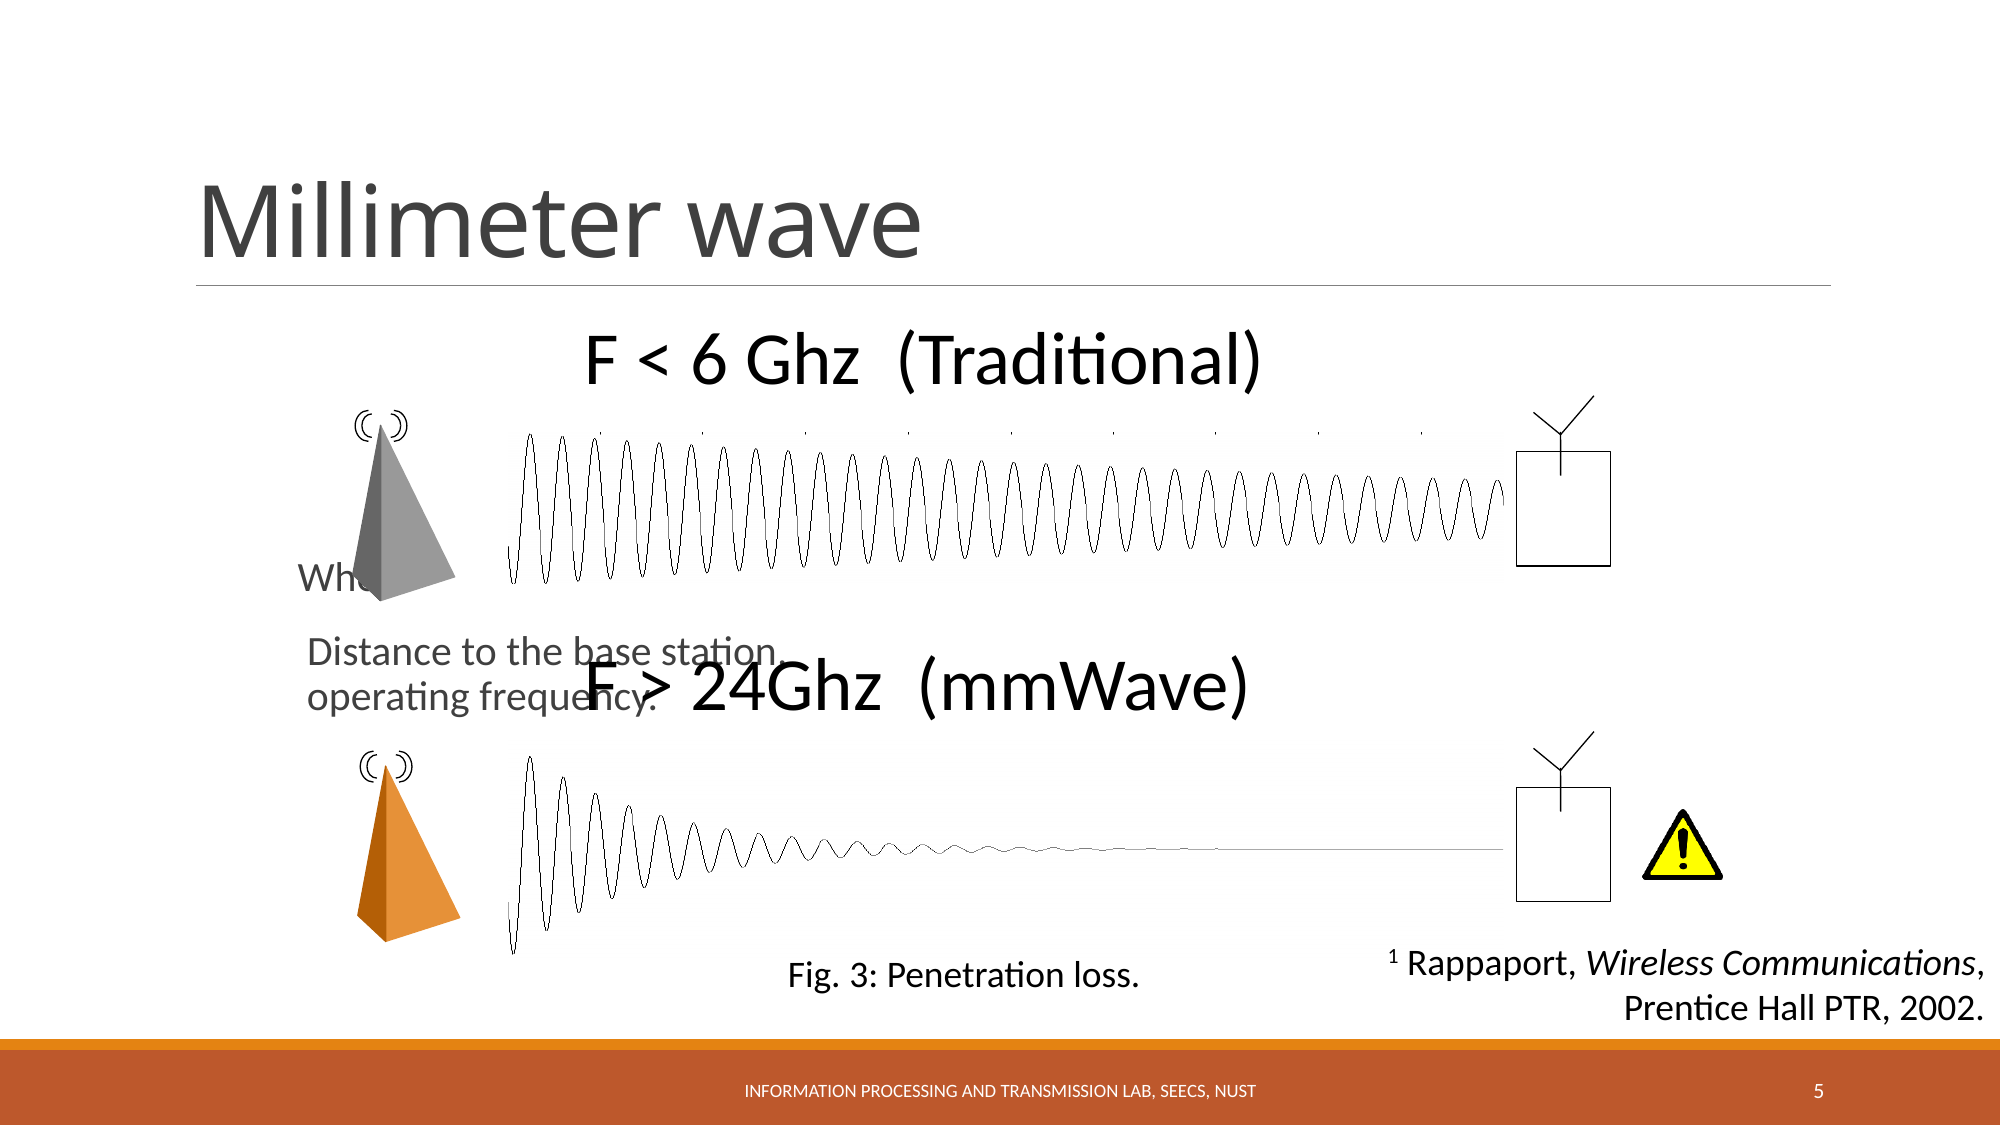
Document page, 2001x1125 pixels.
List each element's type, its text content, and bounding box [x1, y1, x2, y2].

text_box F > 24Ghz (mmWave) [570, 628, 1360, 733]
footer Information Processing and Transmission Lab, SEECS, NUST [604, 1059, 1396, 1120]
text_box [1516, 395, 1612, 567]
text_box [1516, 731, 1612, 903]
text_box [357, 750, 461, 942]
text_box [352, 409, 456, 602]
text_box F < 6 Ghz (Traditional) [570, 302, 1675, 408]
picture [508, 738, 1504, 959]
text_box 1 Rappaport, Wireless Communications, Prentice Hall PTR, 2002. [0, 930, 2000, 1036]
title Millimeter wave [180, 47, 1830, 285]
text_box Fig. 3: Penetration loss. [773, 966, 1156, 1003]
picture [508, 432, 1504, 585]
slide_number 5 [1624, 1059, 1840, 1120]
picture [1641, 809, 1723, 880]
